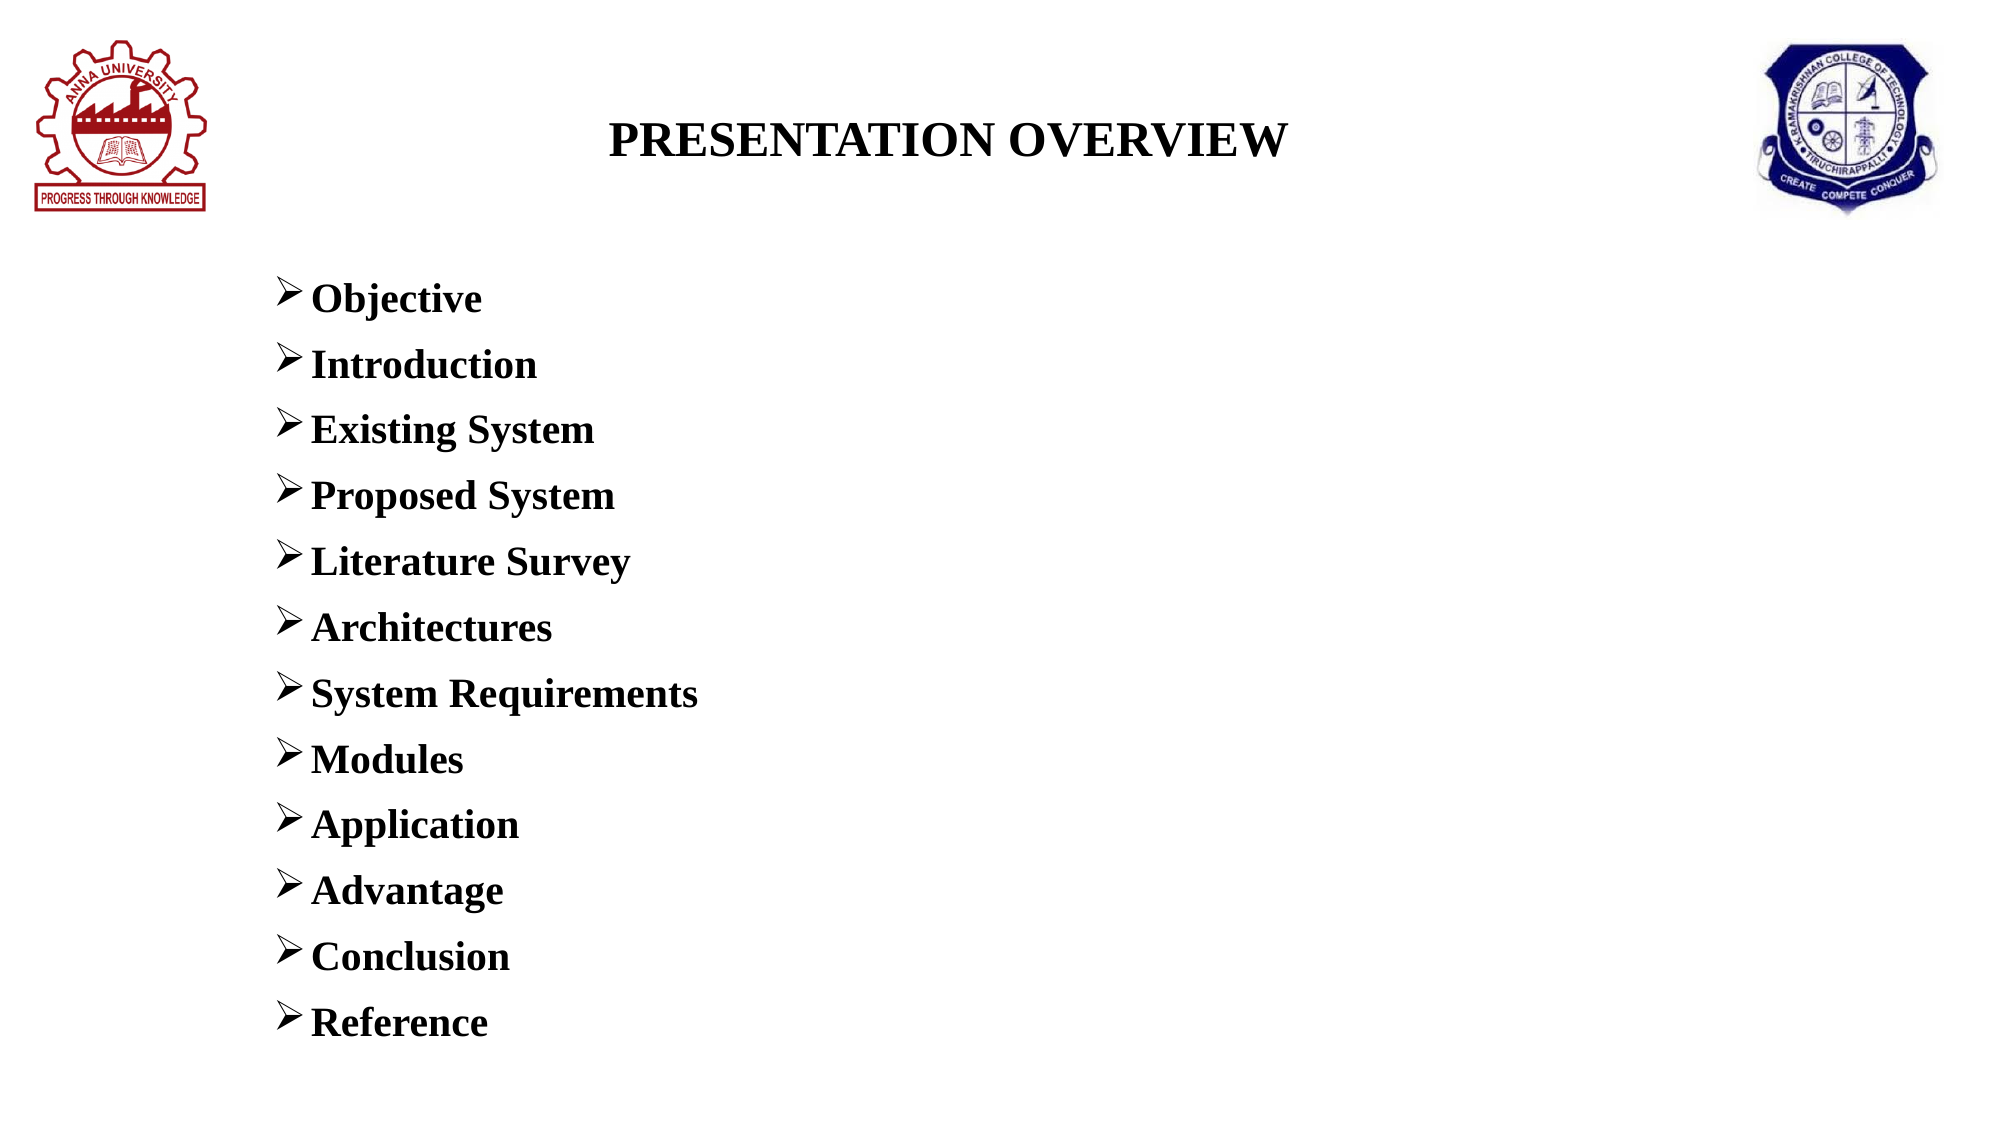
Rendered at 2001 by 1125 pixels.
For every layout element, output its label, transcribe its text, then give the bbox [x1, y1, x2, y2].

title PRESENTATION OVERVIEW [593, 59, 1405, 220]
list Objective Introduction Existing System Proposed System Literature Survey Architectures System Requirements Modules Application Advantage Conclusion Reference [258, 268, 1863, 1066]
picture [32, 38, 209, 213]
picture [1753, 38, 1944, 221]
